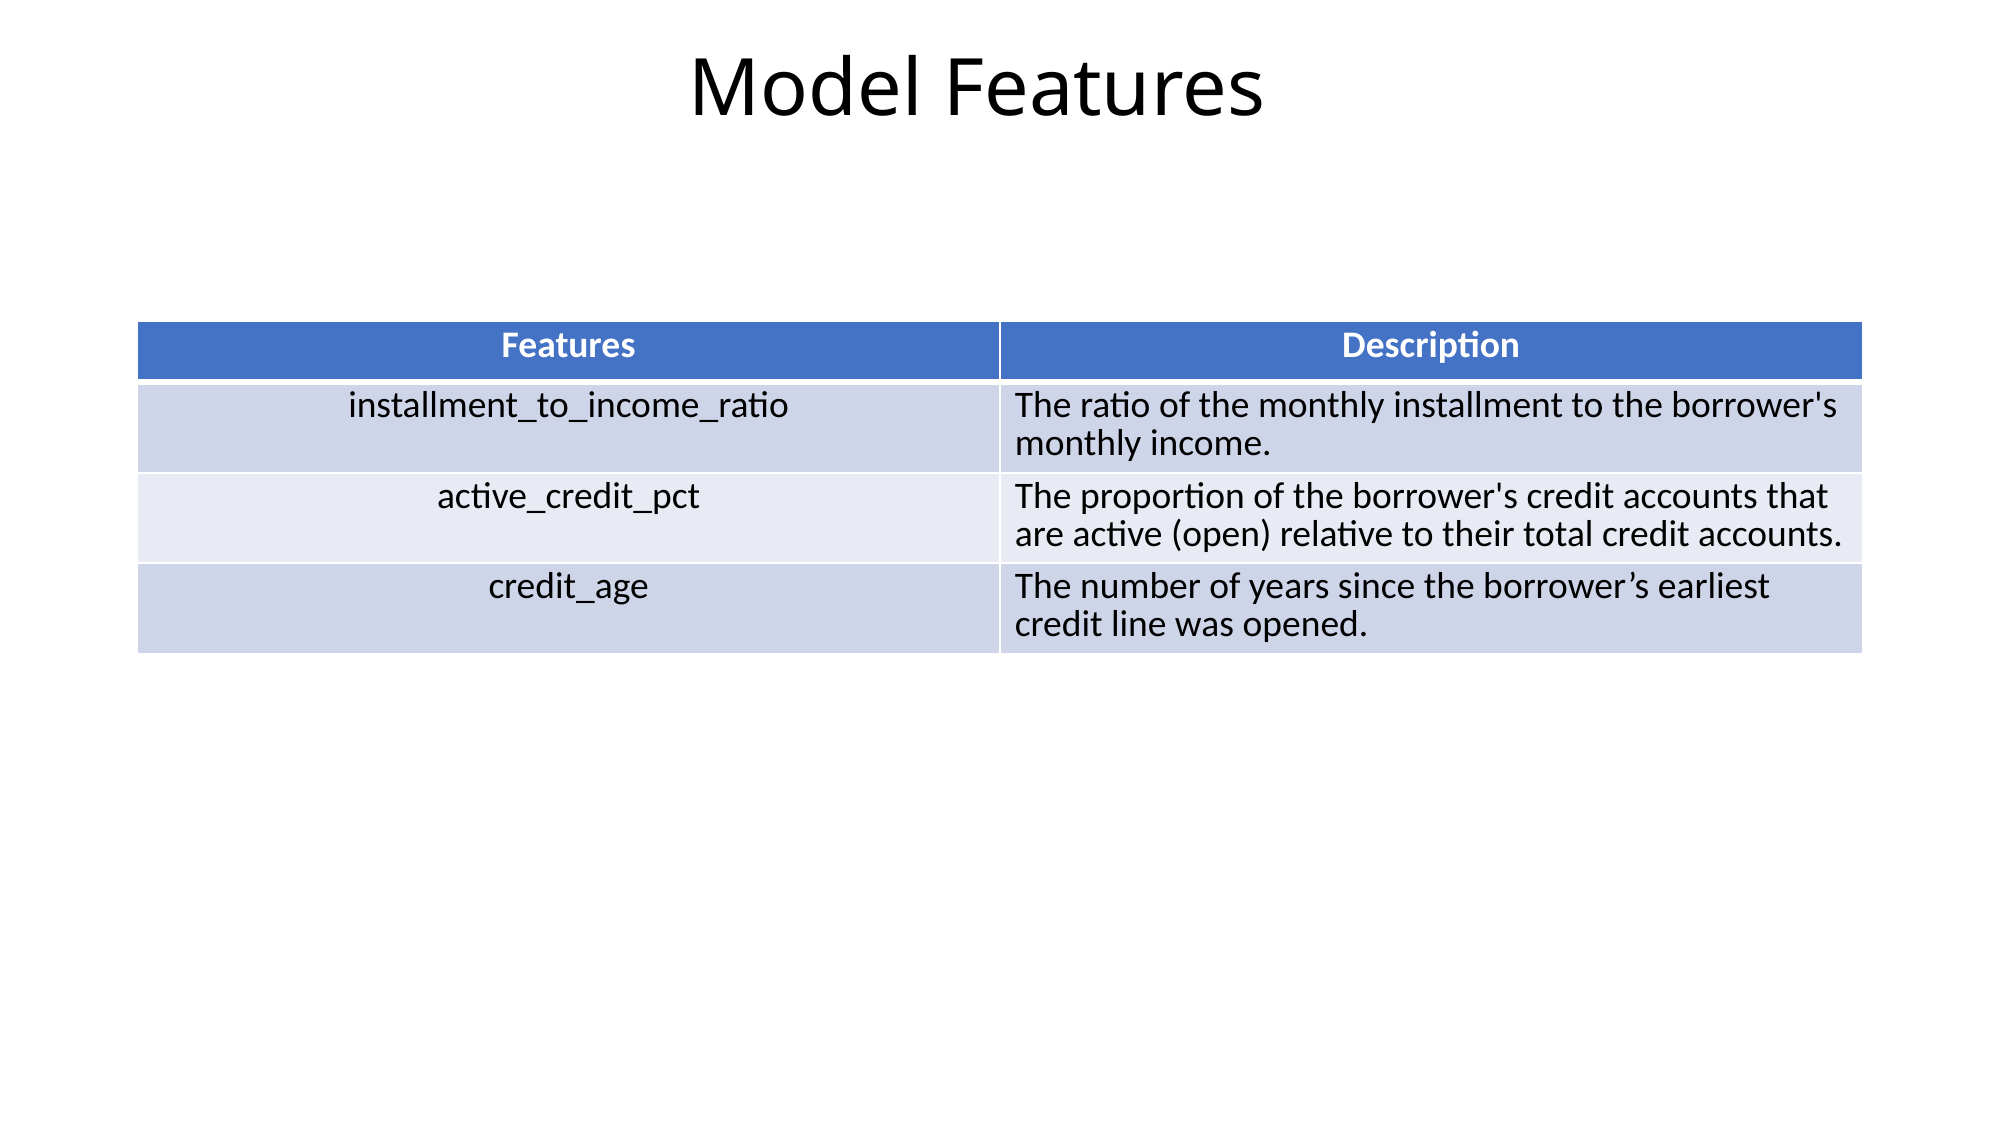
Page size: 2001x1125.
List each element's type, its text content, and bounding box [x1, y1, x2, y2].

table_cell The ratio of the monthly installment to the borrower's monthly income. [1001, 385, 1862, 472]
table_cell active_credit_pct [138, 474, 999, 562]
table_header Description [1001, 322, 1862, 379]
table_cell credit_age [138, 564, 999, 653]
table_cell installment_to_income_ratio [138, 385, 999, 472]
table_cell The proportion of the borrower's credit accounts that are active (open) relative to their total credit accounts. [1001, 474, 1862, 562]
title Model Features [673, 0, 2000, 199]
table_header Features [138, 322, 999, 379]
table_cell The number of years since the borrower’s earliest credit line was opened. [1001, 564, 1862, 653]
